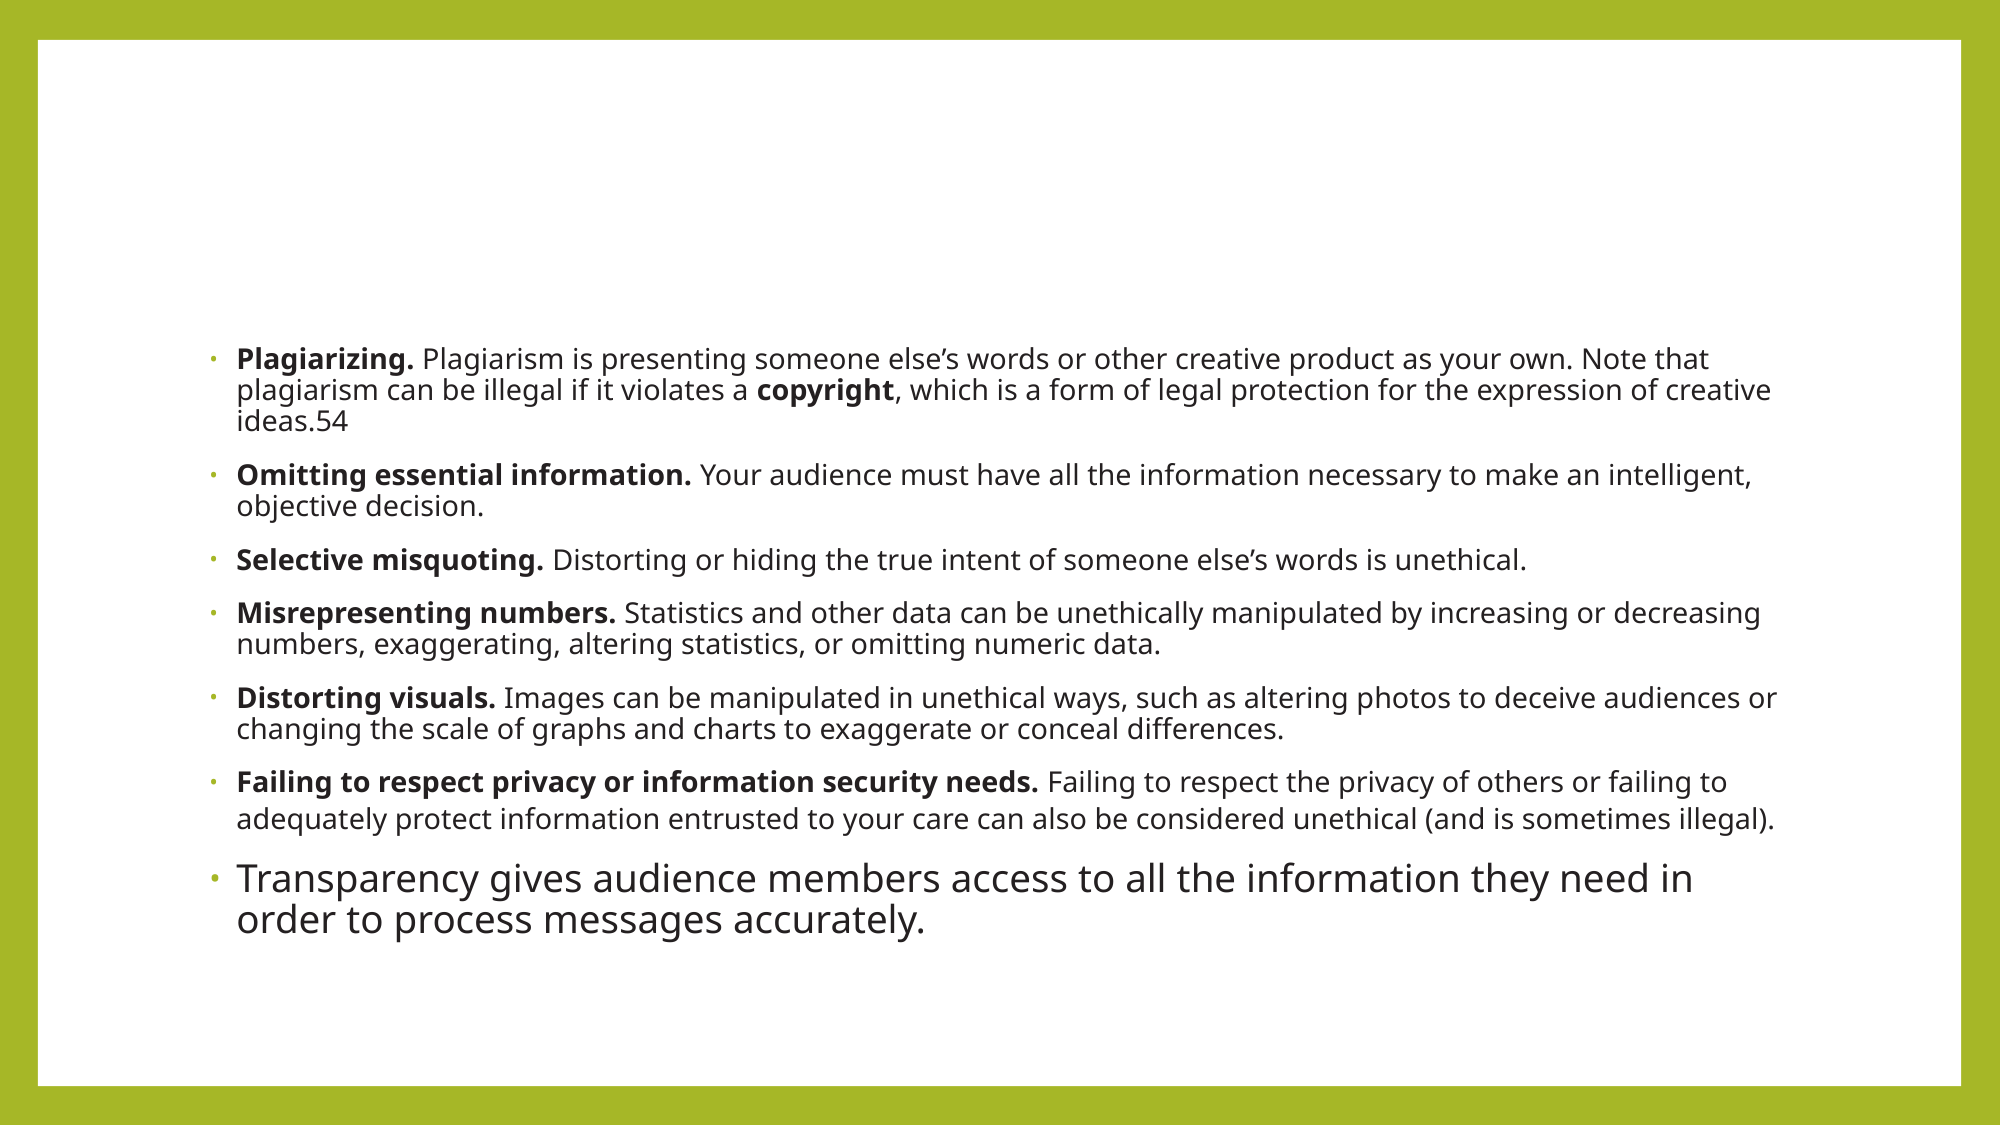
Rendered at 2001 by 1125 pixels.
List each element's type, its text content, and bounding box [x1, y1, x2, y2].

list Plagiarizing. Plagiarism is presenting someone else’s words or other creative product as your own. Note that plagiarism can be illegal if it violates a copyright, which is a form of legal protection for the expression of creative ideas.54 Omitting essential information. Your audience must have all the information necessary to make an intelligent, objective decision. Selective misquoting. Distorting or hiding the true intent of someone else’s words is unethical. Misrepresenting numbers. Statistics and other data can be unethically manipulated by increasing or decreasing numbers, exaggerating, altering statistics, or omitting numeric data. Distorting visuals. Images can be manipulated in unethical ways, such as altering photos to deceive audiences or changing the scale of graphs and charts to exaggerate or conceal differences. Failing to respect privacy or information security needs. Failing to respect the privacy of others or failing to adequately protect information entrusted to your care can also be considered unethical (and is sometimes illegal). Transparency gives audience members access to all the information they need in order to process messages accurately. [187, 337, 1808, 1000]
